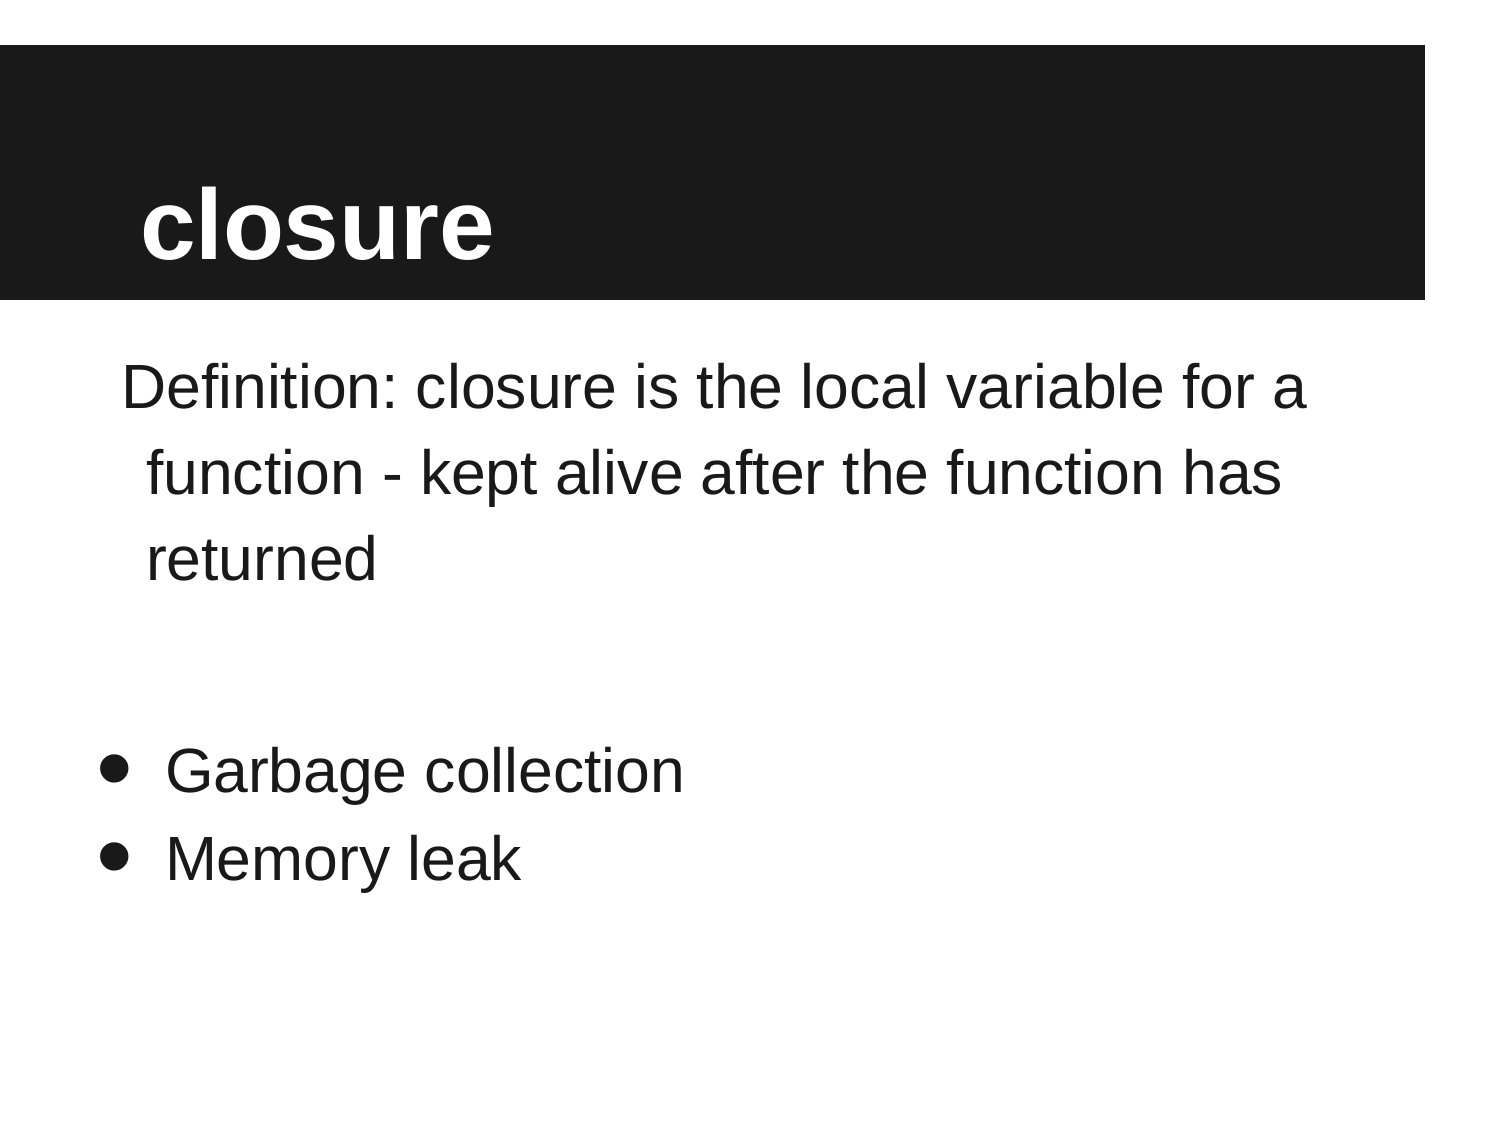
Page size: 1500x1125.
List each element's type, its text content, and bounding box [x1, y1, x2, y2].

title closure [75, 45, 1425, 295]
list Definition: closure is the local variable for a function - kept alive after the function has returned Garbage collection Memory leak [75, 319, 1425, 1078]
